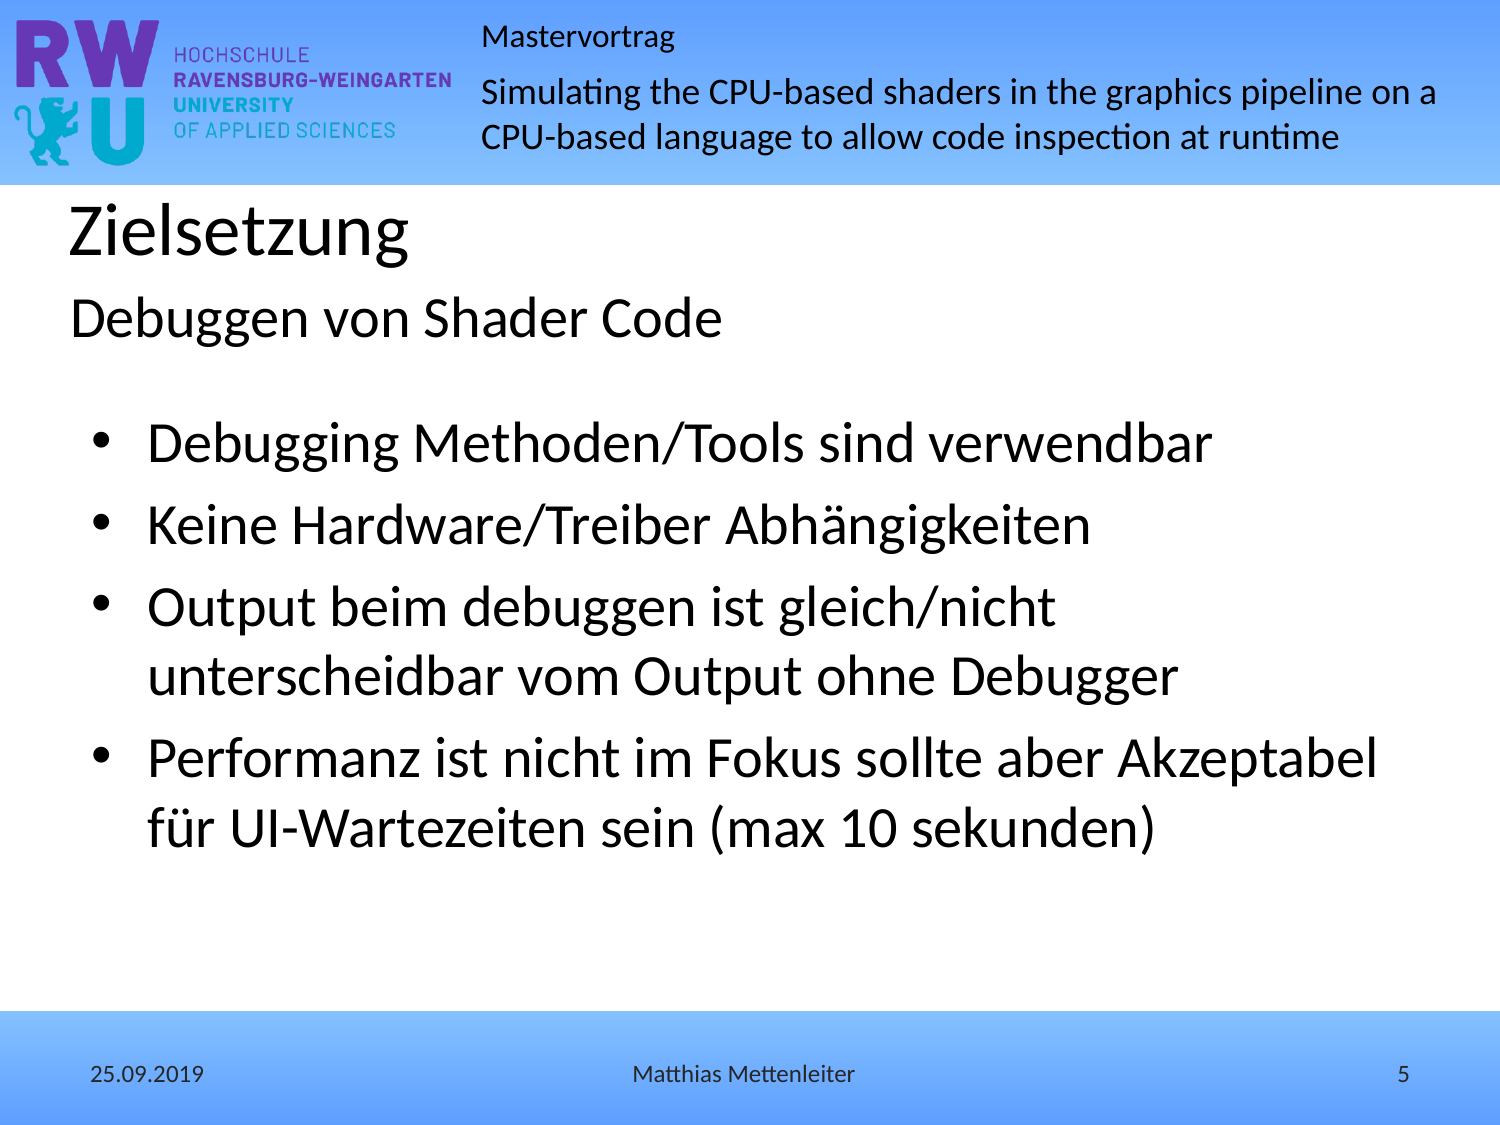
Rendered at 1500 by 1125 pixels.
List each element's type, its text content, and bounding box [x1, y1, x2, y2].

title Zielsetzung [53, 172, 1415, 291]
list Debugging Methoden/Tools sind verwendbar Keine Hardware/Treiber Abhängigkeiten Output beim debuggen ist gleich/nicht unterscheidbar vom Output ohne Debugger Performanz ist nicht im Fokus sollte aber Akzeptabel für UI-Wartezeiten sein (max 10 sekunden) [76, 397, 1427, 970]
footer Matthias Mettenleiter [466, 1042, 1022, 1103]
text_box Debuggen von Shader Code [55, 271, 951, 362]
picture [13, 19, 451, 166]
slide_number 5 [1074, 1042, 1425, 1103]
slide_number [75, 1042, 425, 1103]
text_box [63, 784, 1461, 1001]
